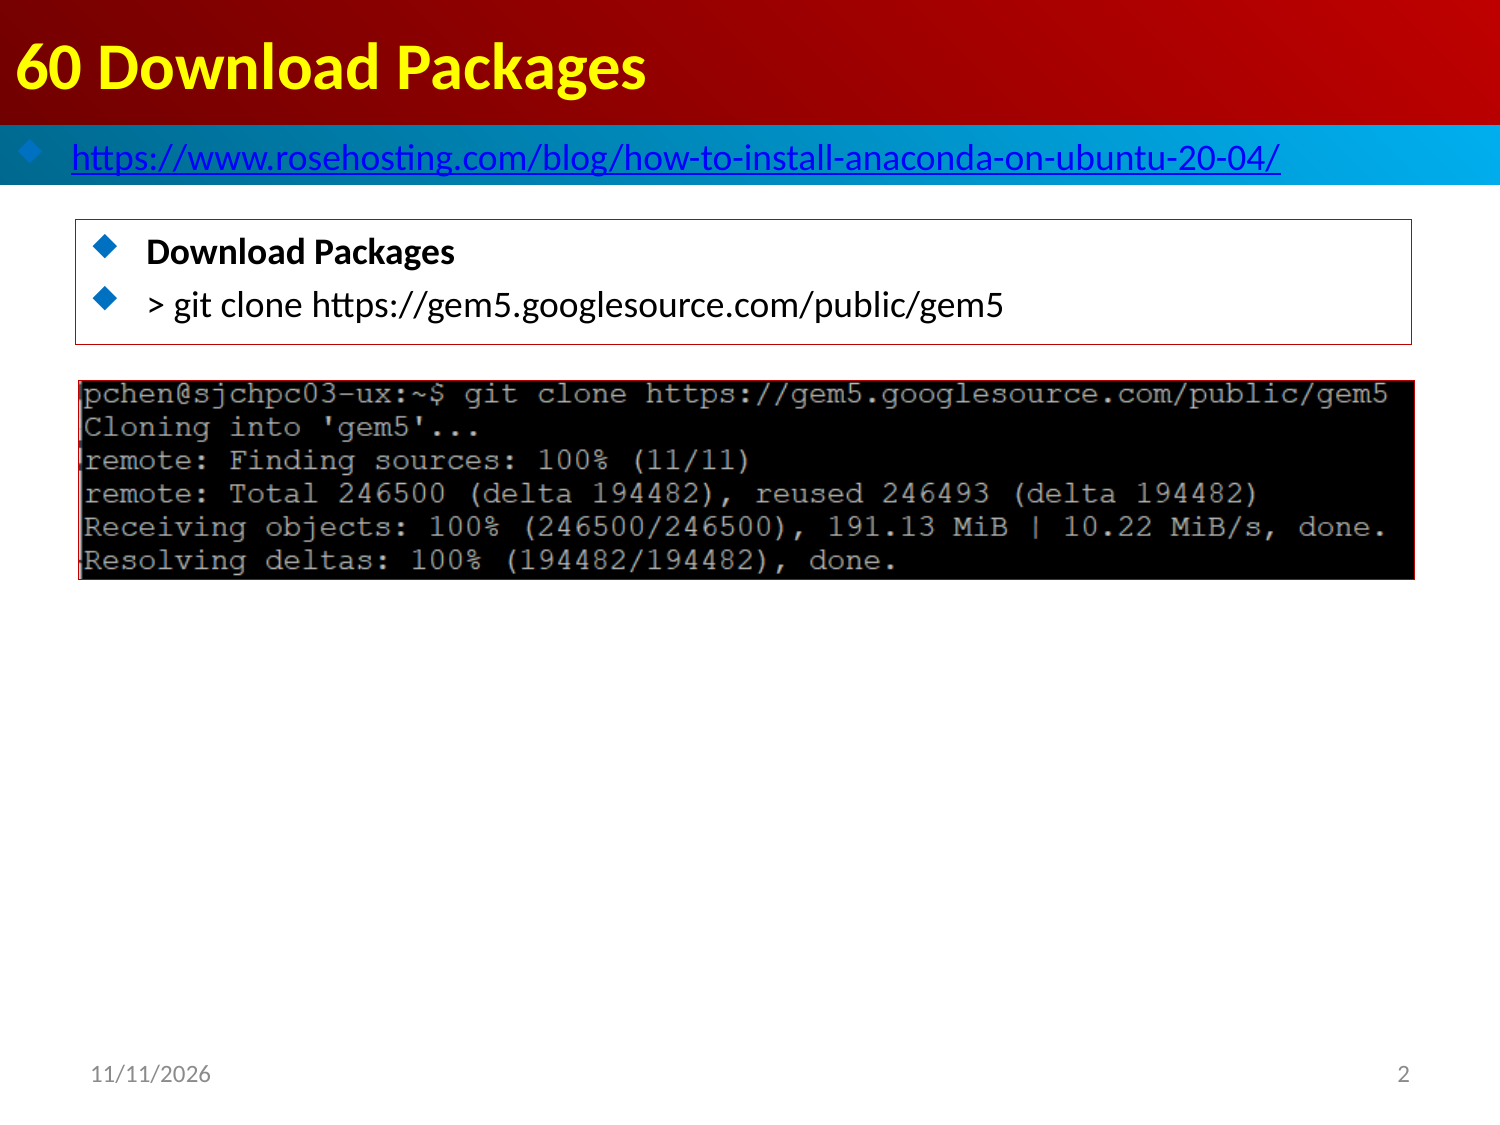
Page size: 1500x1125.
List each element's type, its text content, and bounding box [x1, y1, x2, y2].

title 60 Download Packages [0, 0, 1500, 125]
slide_number 2 [1074, 1042, 1425, 1103]
picture [78, 380, 1416, 580]
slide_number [75, 1042, 425, 1103]
text_box https://www.rosehosting.com/blog/how-to-install-anaconda-on-ubuntu-20-04/ [0, 125, 1500, 185]
subtitle Download Packages > git clone https://gem5.googlesource.com/public/gem5 [75, 219, 1412, 345]
